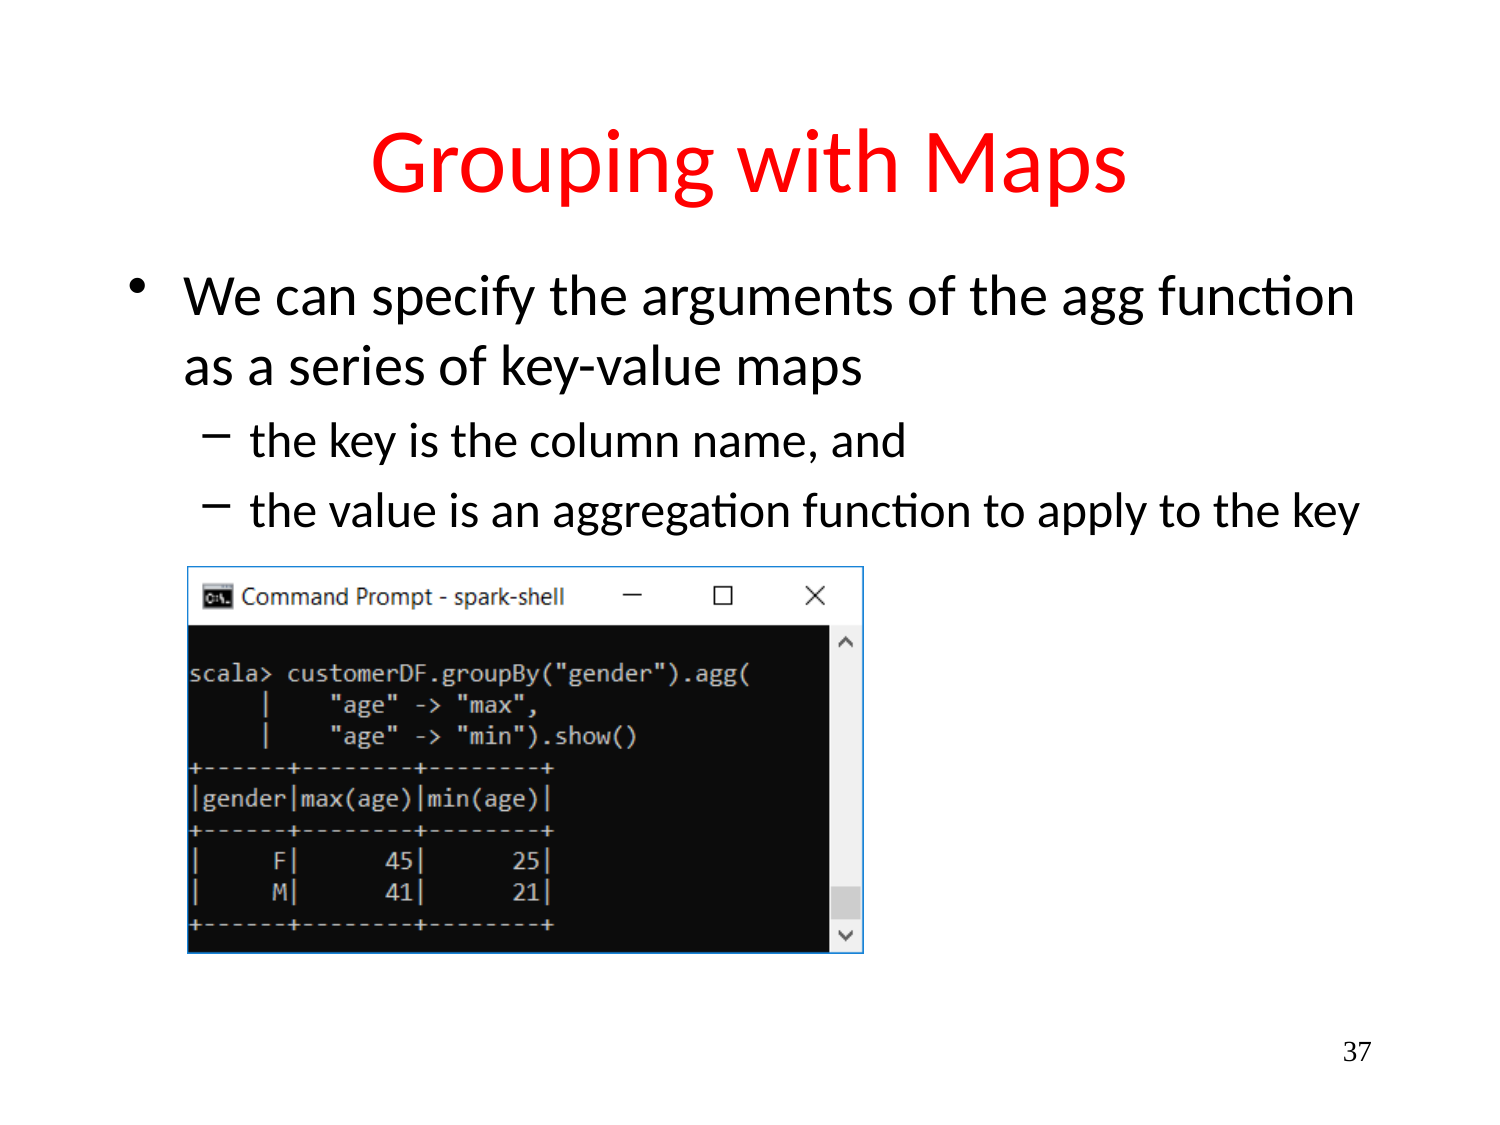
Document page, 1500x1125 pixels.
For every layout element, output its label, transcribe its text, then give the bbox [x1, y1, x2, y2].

title Grouping with Maps [112, 87, 1388, 226]
picture [187, 566, 865, 955]
list We can specify the arguments of the agg function as a series of key-value maps the key is the column name, and the value is an aggregation function to apply to the key [112, 249, 1388, 1001]
slide_number 37 [1074, 1024, 1388, 1101]
